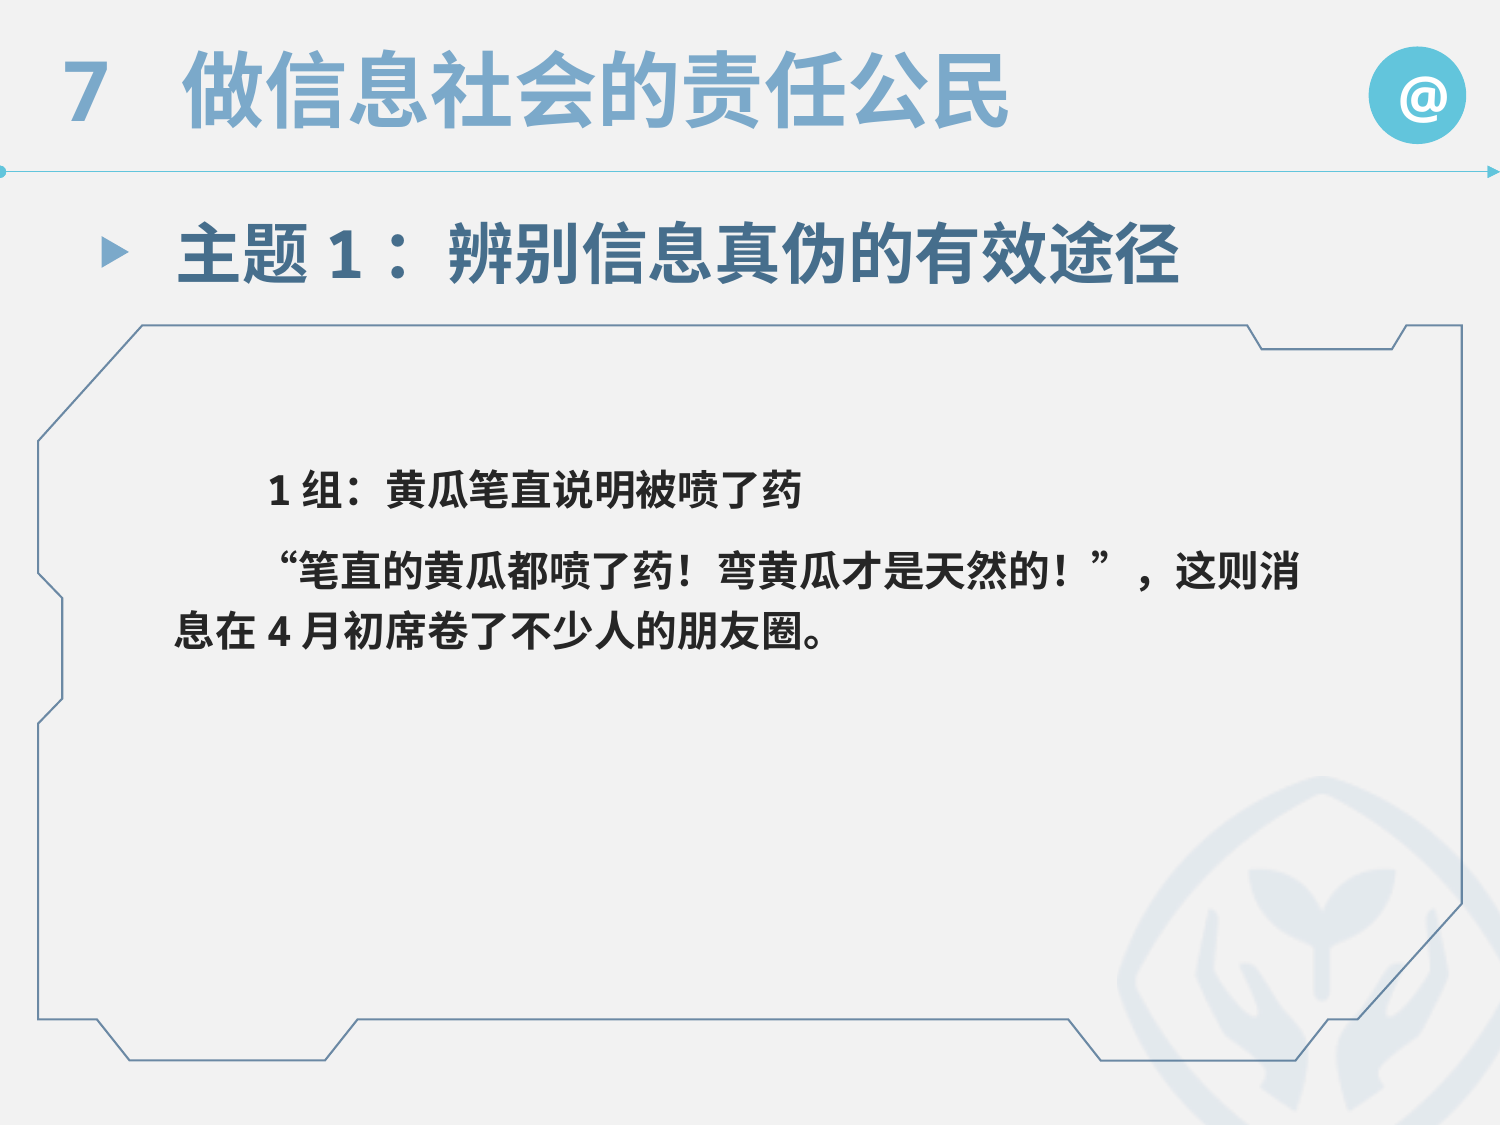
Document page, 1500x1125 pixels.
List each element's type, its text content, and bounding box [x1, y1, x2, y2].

picture [1117, 776, 1500, 1125]
text_box [100, 234, 131, 270]
text_box 主题1：辨别信息真伪的有效途径 [160, 203, 1403, 299]
text_box [37, 324, 1463, 1062]
text_box 1组：黄瓜笔直说明被喷了药 “笔直的黄瓜都喷了药！弯黄瓜才是天然的！”，这则消息在4月初席卷了不少人的朋友圈。 [158, 446, 1333, 743]
